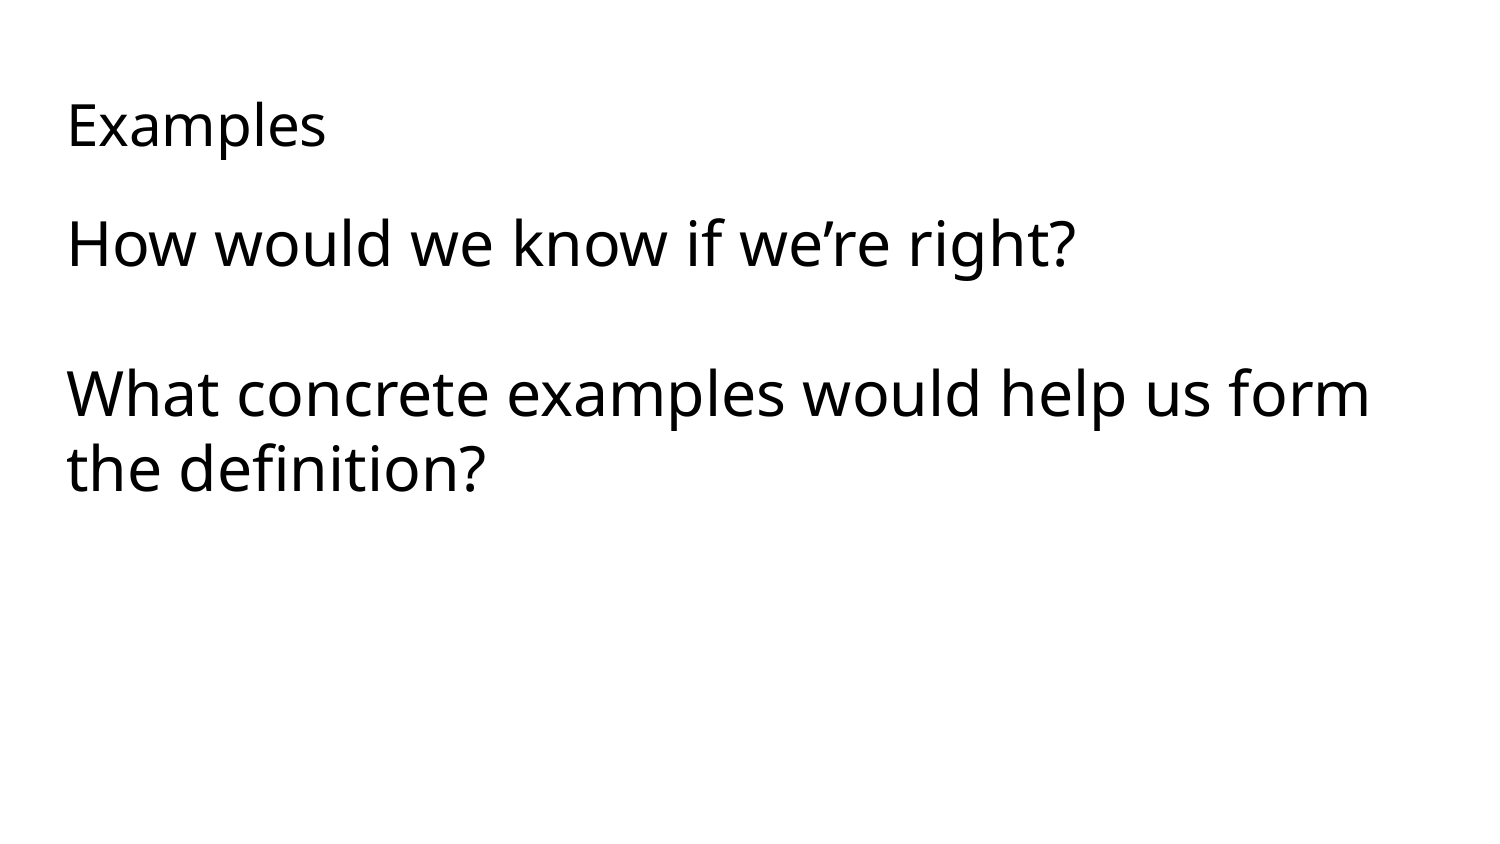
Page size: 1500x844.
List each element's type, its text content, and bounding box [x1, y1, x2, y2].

title Examples [51, 72, 1449, 167]
list How would we know if we’re right? What concrete examples would help us form the definition? [51, 189, 1449, 750]
